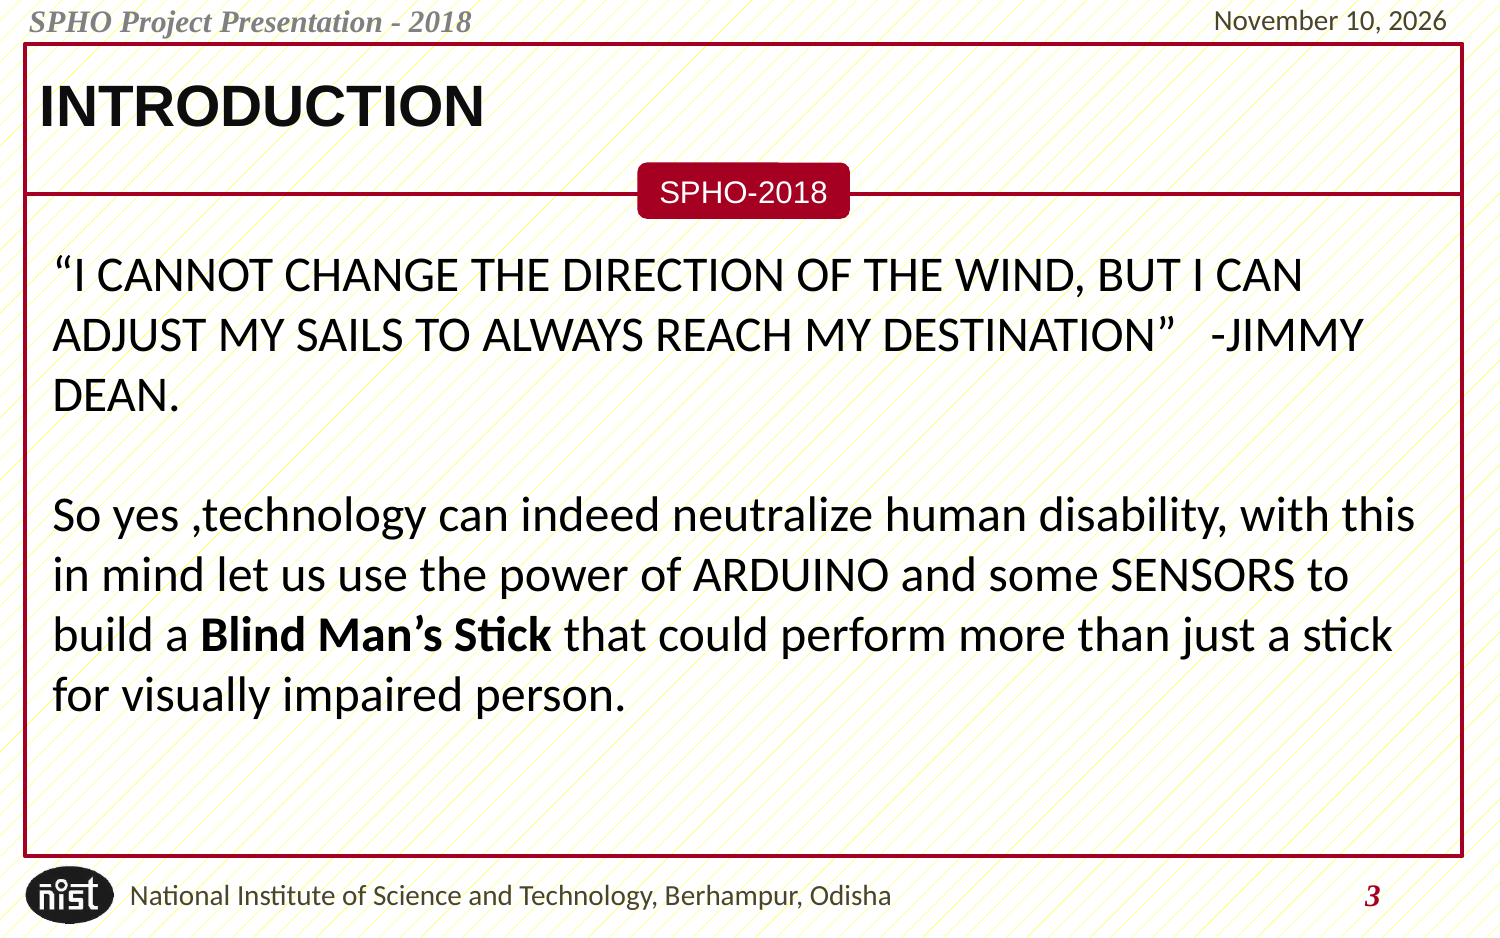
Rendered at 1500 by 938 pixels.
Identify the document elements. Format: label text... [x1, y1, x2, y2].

footer National Institute of Science and Technology, Berhampur, Odisha [115, 868, 1325, 919]
title INTRODUCTION [24, 37, 1463, 169]
list [37, 218, 1450, 838]
text_box “I CANNOT CHANGE THE DIRECTION OF THE WIND, BUT I CAN ADJUST MY SAILS TO ALWAYS REACH MY DESTINATION” -JIMMY DEAN. So yes ,technology can indeed neutralize human disability, with this in mind let us use the power of ARDUINO and some SENSORS to build a Blind Man’s Stick that could perform more than just a stick for visually impaired person. [37, 233, 1438, 729]
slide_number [1074, 0, 1463, 44]
slide_number 3 [1350, 868, 1450, 919]
